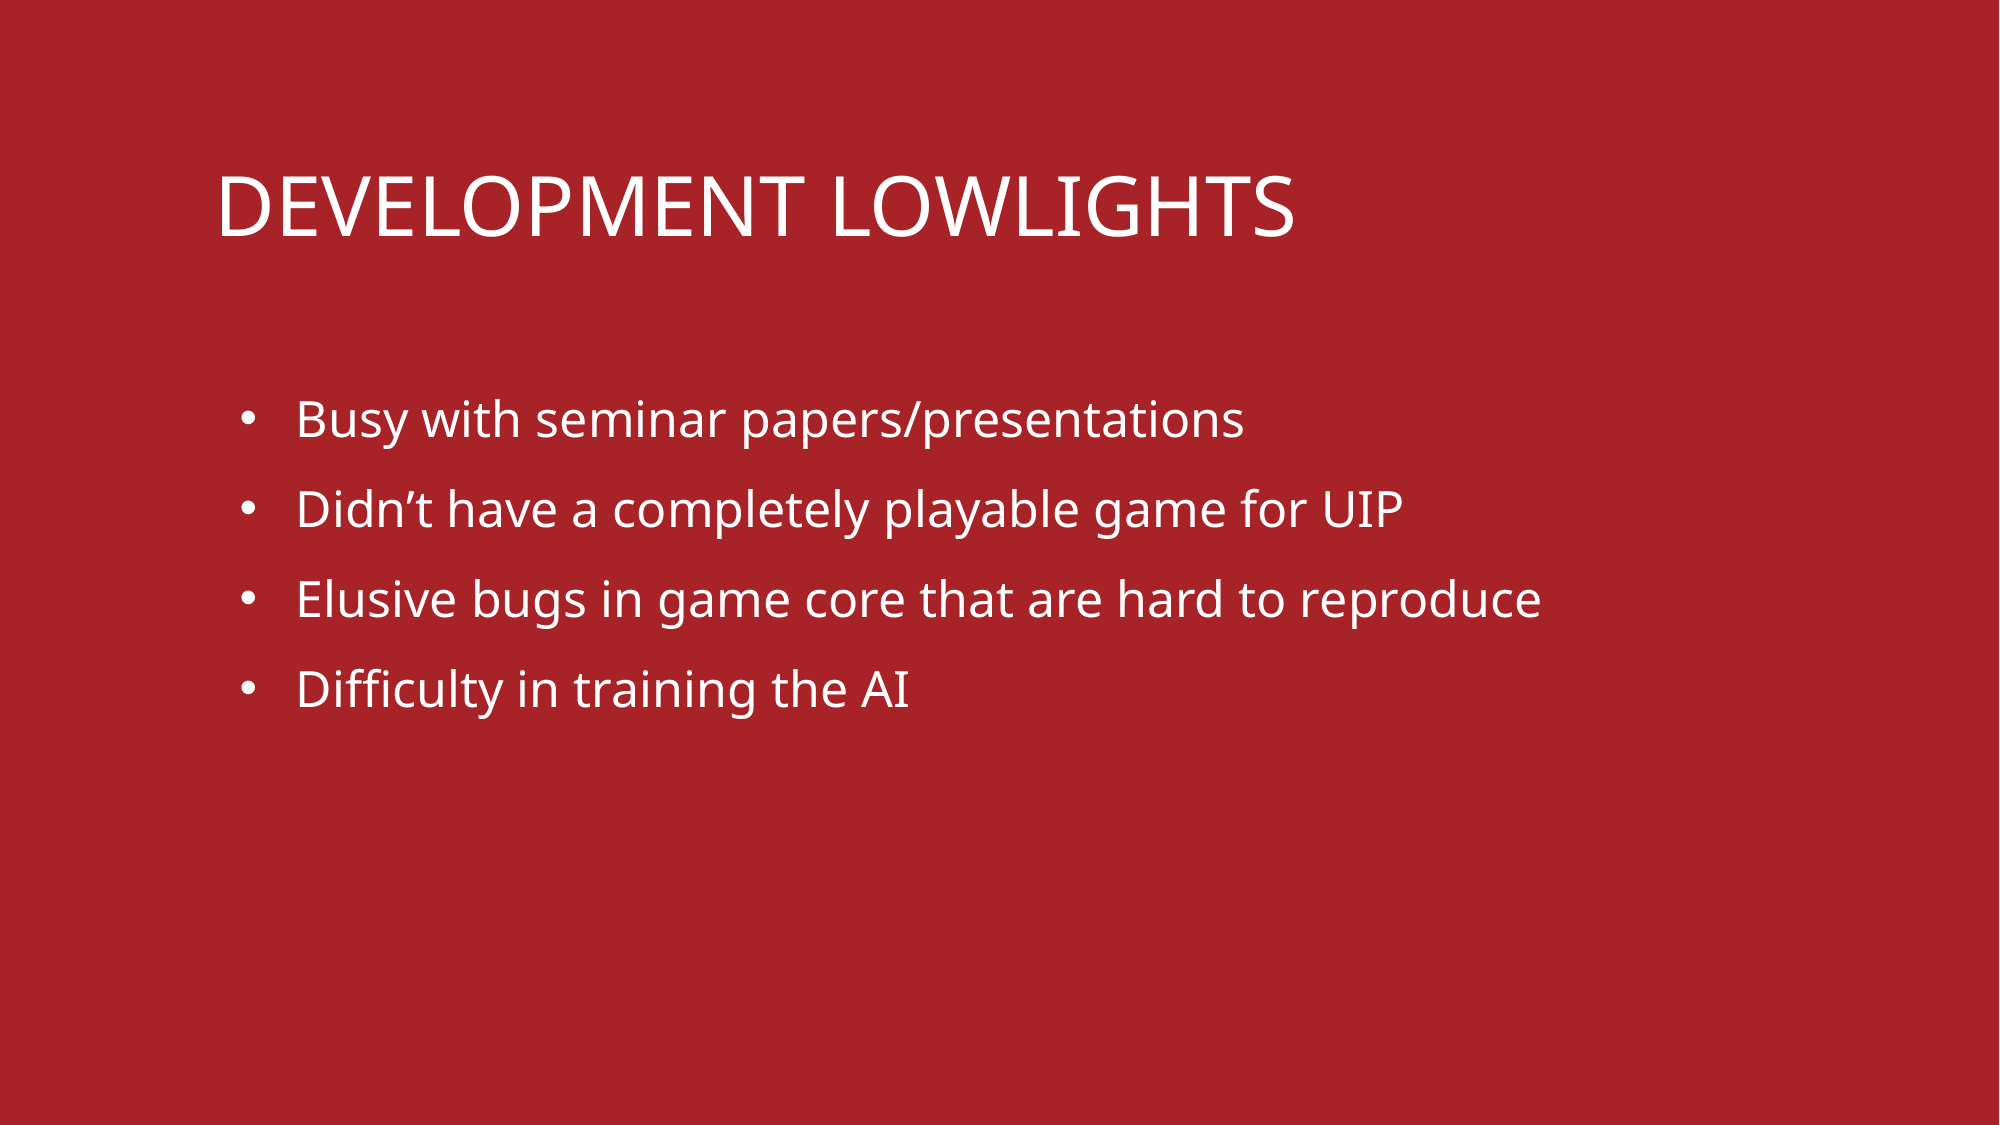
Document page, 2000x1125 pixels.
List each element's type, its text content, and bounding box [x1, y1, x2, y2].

text_box Busy with seminar papers/presentations Didn’t have a completely playable game for UIP Elusive bugs in game core that are hard to reproduce Difficulty in training the AI [224, 349, 1763, 725]
title Development lowlights [199, 45, 1800, 263]
